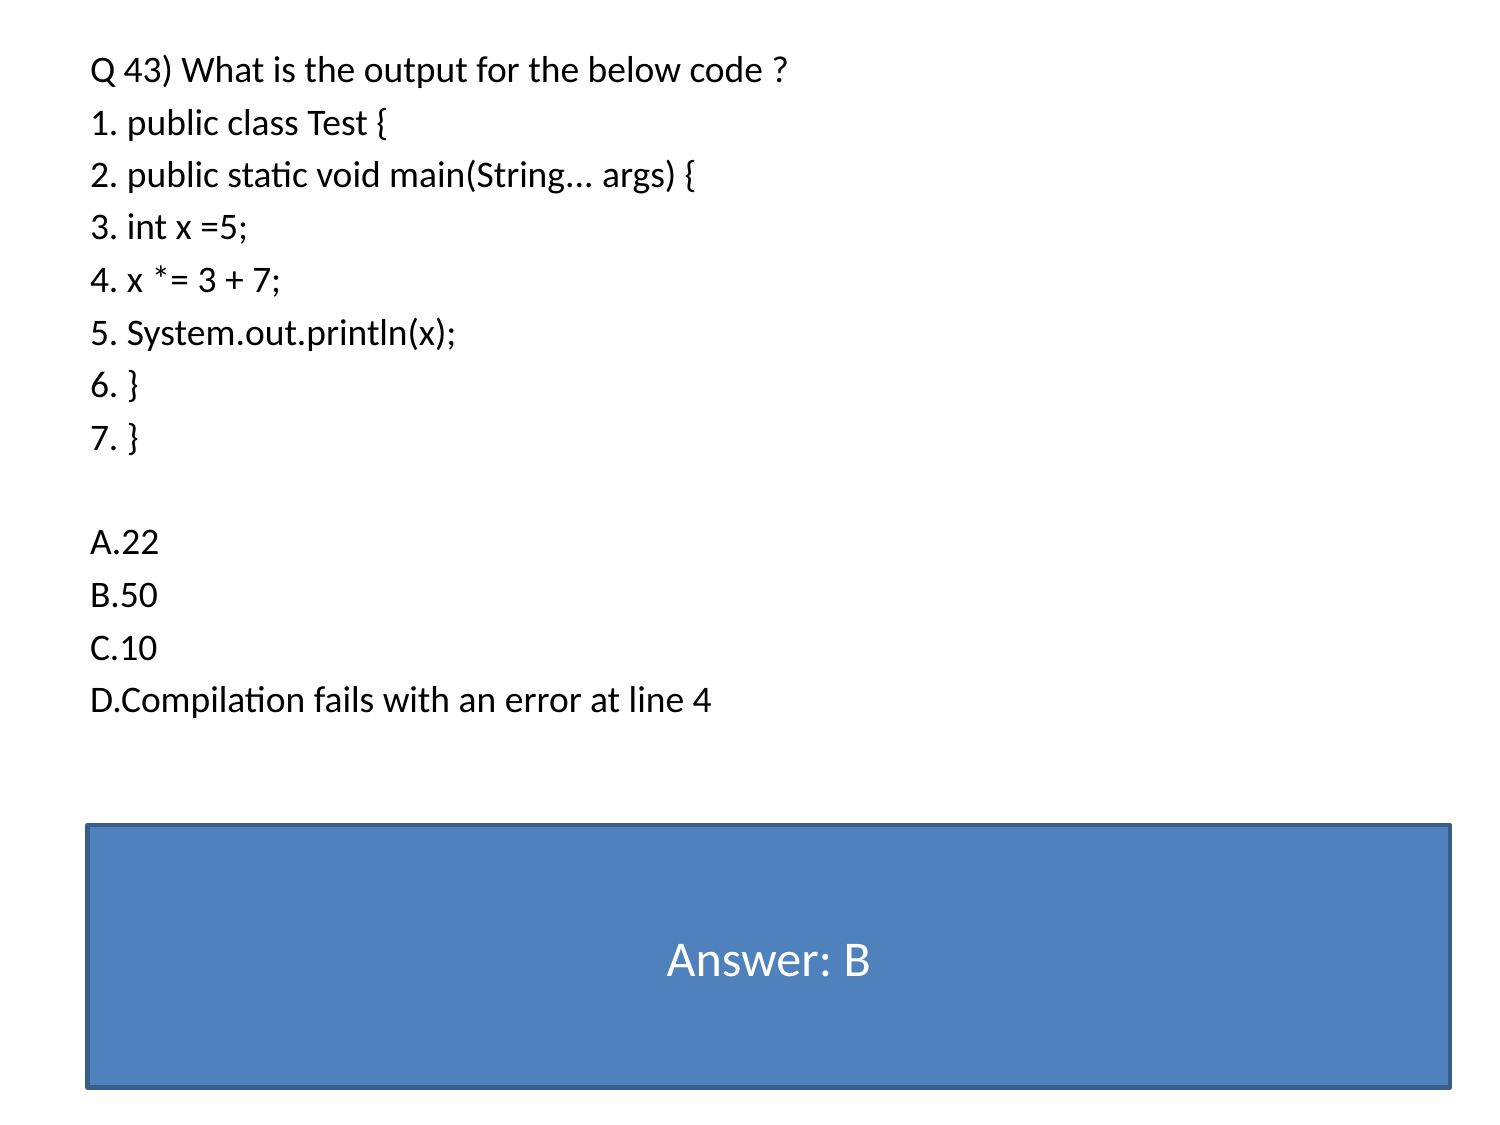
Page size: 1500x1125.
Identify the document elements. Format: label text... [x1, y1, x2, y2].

list Q 43) What is the output for the below code ? 1. public class Test { 2. public static void main(String... args) { 3. int x =5; 4. x *= 3 + 7; 5. System.out.println(x); 6. } 7. } A.22 B.50 C.10 D.Compilation fails with an error at line 4 [75, 37, 1425, 1088]
text_box Answer: B [87, 825, 1450, 1088]
